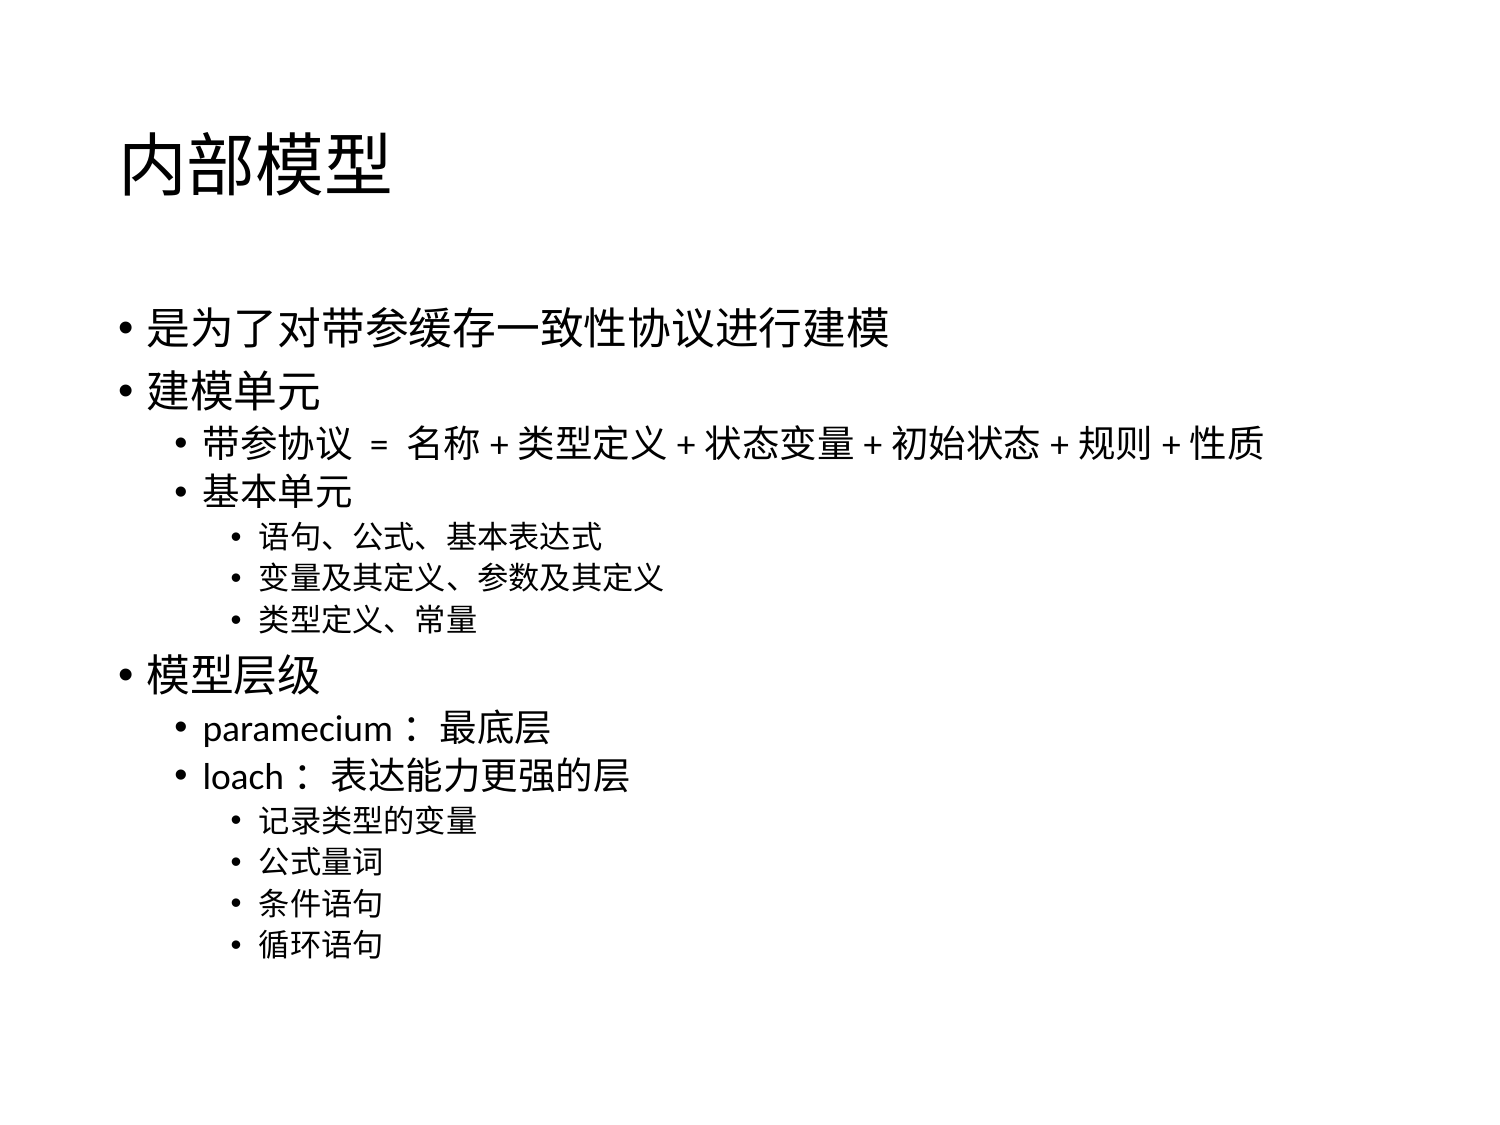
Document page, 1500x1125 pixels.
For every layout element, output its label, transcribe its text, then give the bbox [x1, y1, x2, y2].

list 是为了对带参缓存一致性协议进行建模 建模单元 带参协议 = 名称+类型定义+状态变量+初始状态+规则+性质 基本单元 语句、公式、基本表达式 变量及其定义、参数及其定义 类型定义、常量 模型层级 paramecium：最底层 loach：表达能力更强的层 记录类型的变量 公式量词 条件语句 循环语句 [103, 299, 1397, 1014]
title 内部模型 [103, 59, 1397, 278]
